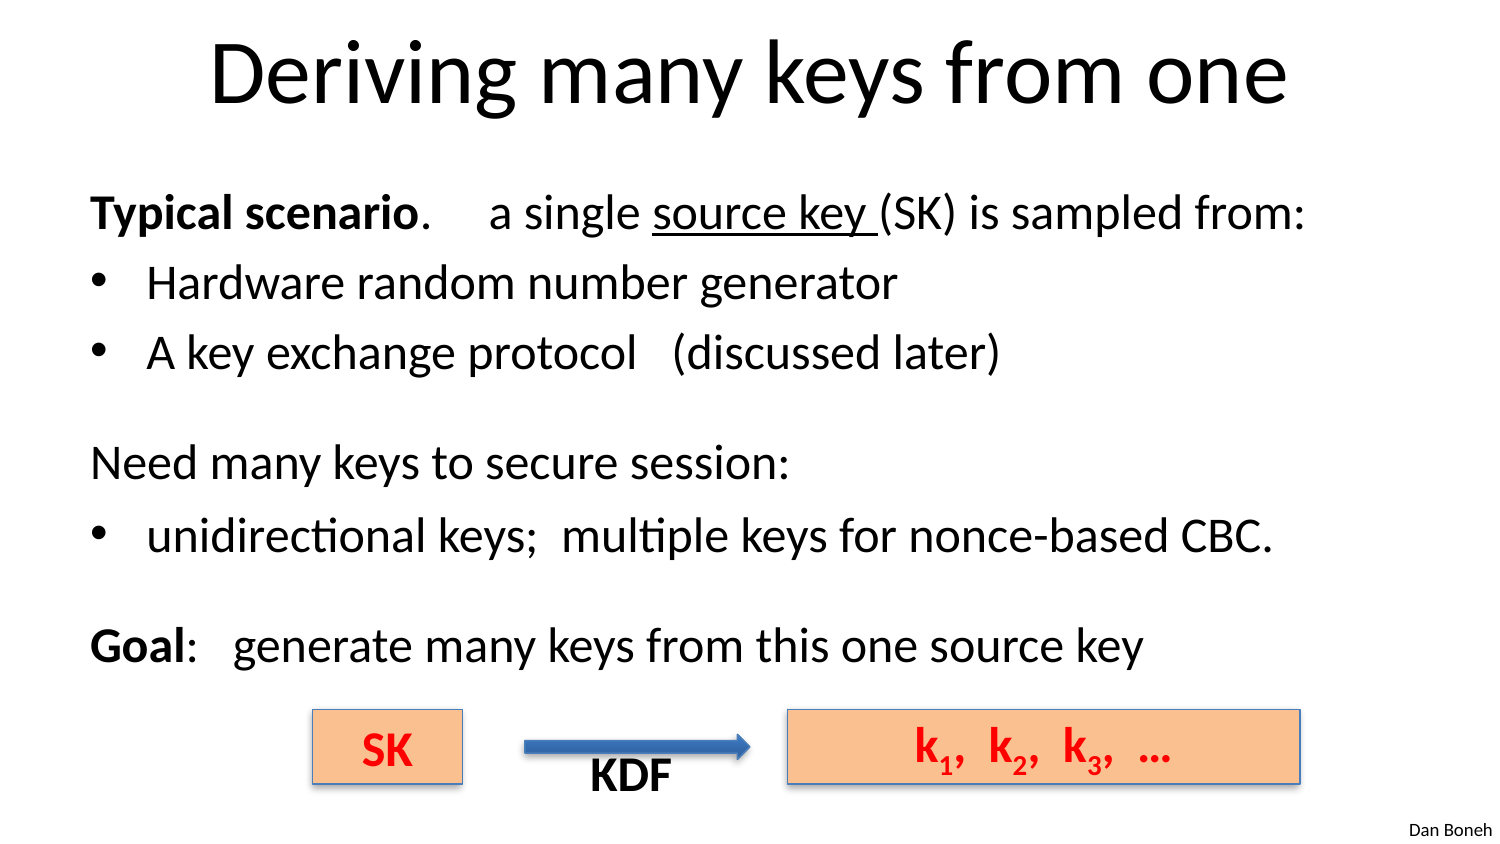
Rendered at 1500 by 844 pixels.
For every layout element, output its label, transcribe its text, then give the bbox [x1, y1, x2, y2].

list Typical scenario. a single source key (SK) is sampled from: Hardware random number generator A key exchange protocol (discussed later) Need many keys to secure session: unidirectional keys; multiple keys for nonce-based CBC. Goal: generate many keys from this one source key [75, 171, 1425, 844]
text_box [312, 709, 1301, 811]
title Deriving many keys from one [75, 0, 1425, 138]
